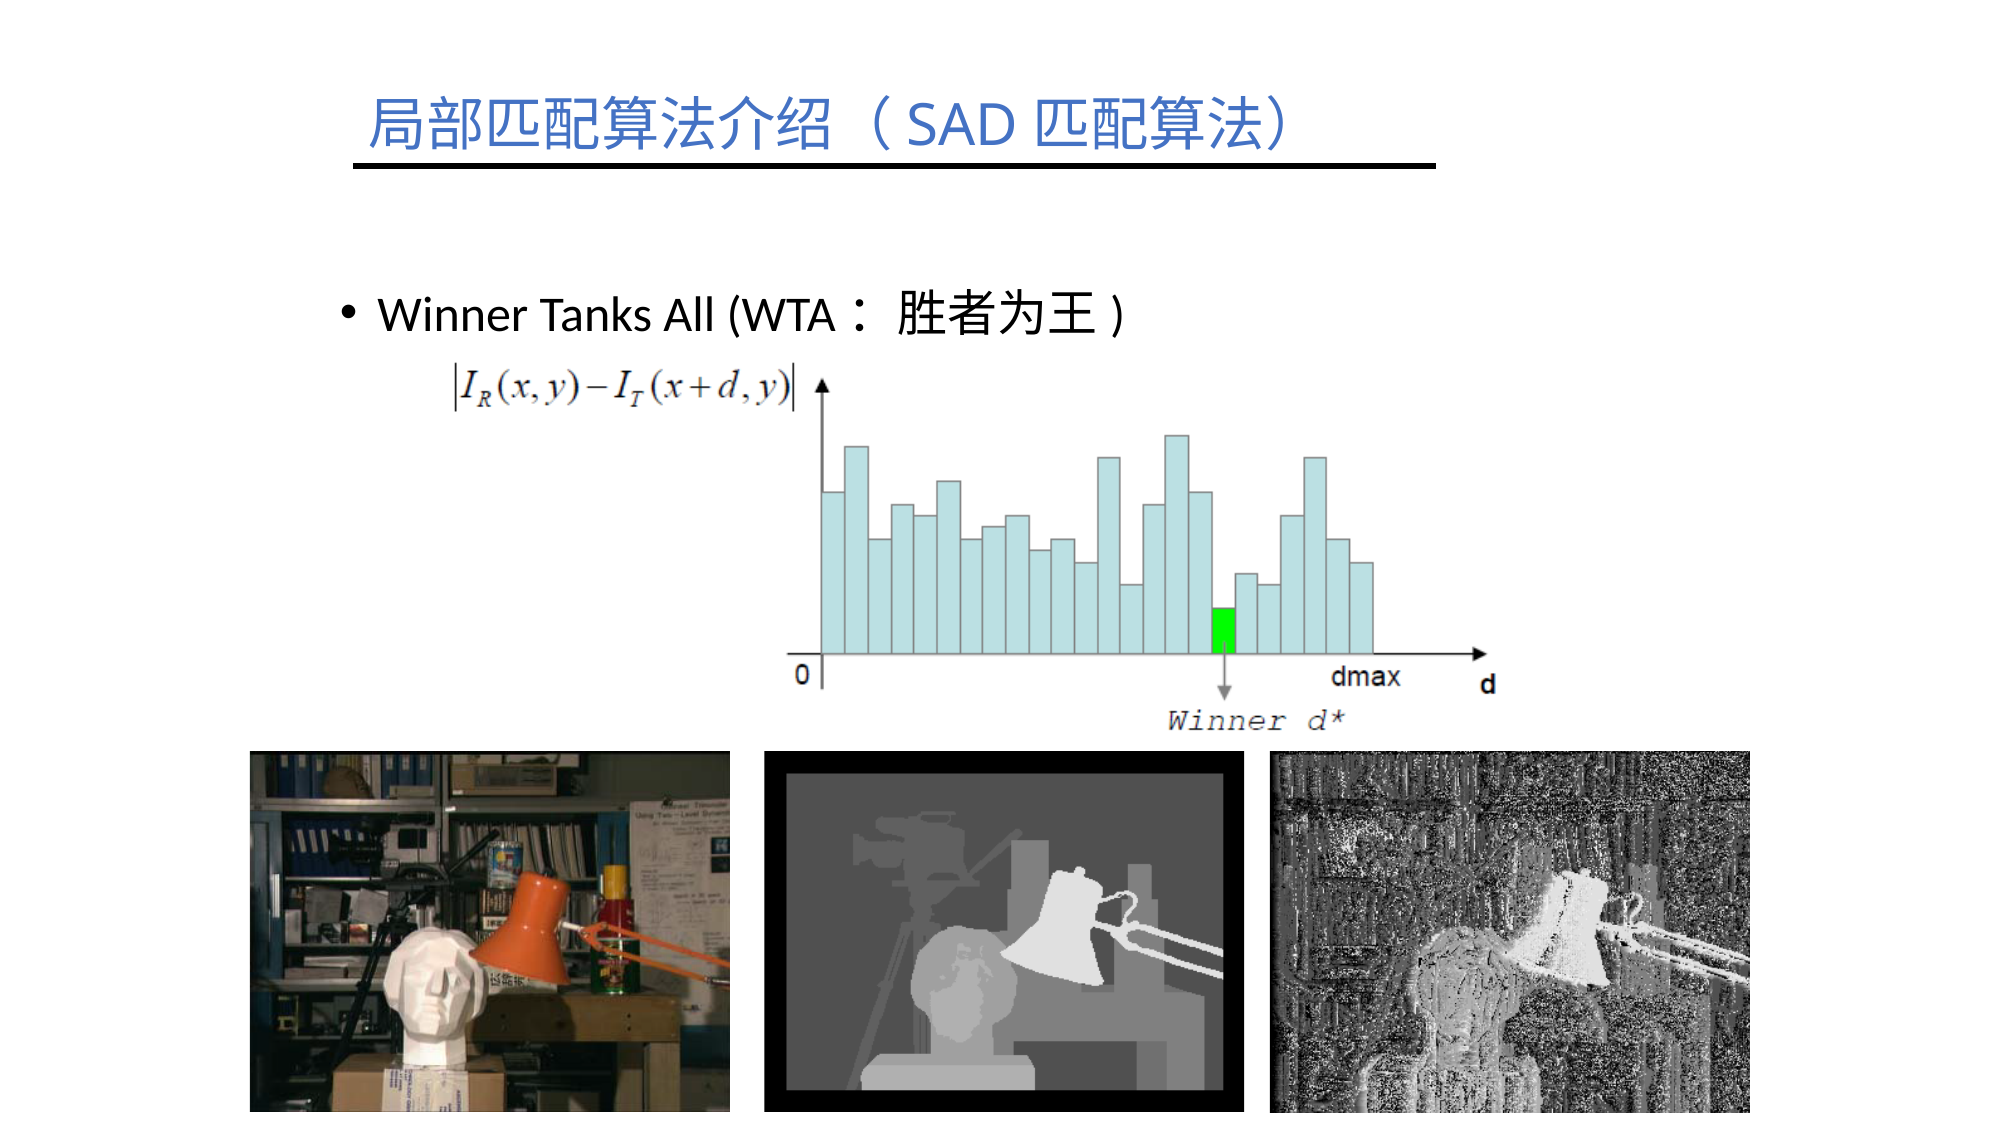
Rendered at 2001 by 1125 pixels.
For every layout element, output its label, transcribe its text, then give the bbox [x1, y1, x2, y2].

picture [764, 751, 1245, 1112]
title 局部匹配算法介绍（SAD匹配算法） [353, 54, 1647, 191]
picture [249, 751, 730, 1112]
text_box Winner Tanks All (WTA：胜者为王) [324, 193, 1603, 1103]
picture [1269, 751, 1750, 1113]
picture [438, 349, 1510, 738]
